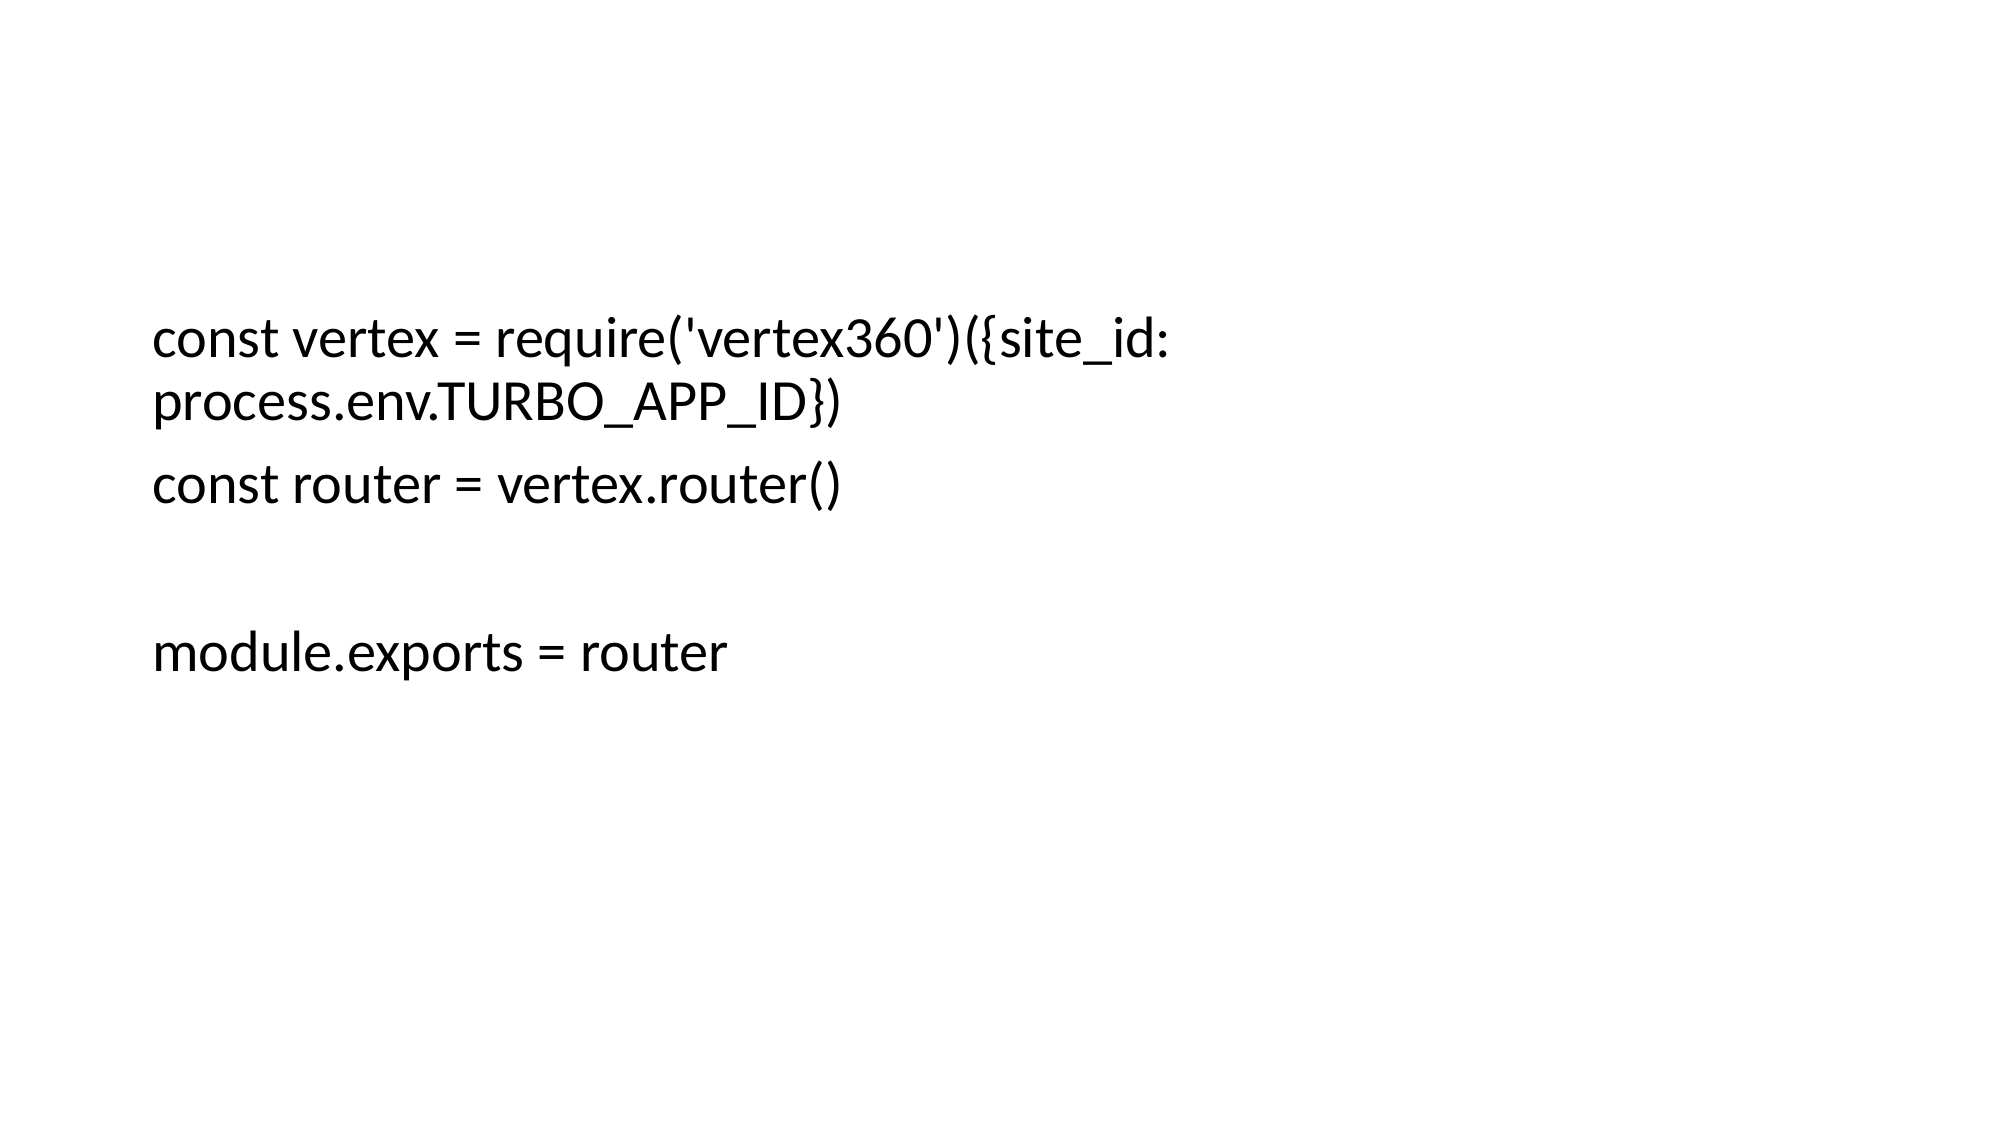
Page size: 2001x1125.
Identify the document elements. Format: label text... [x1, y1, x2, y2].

list const vertex = require('vertex360')({site_id: process.env.TURBO_APP_ID}) const router = vertex.router() module.exports = router [137, 299, 1863, 1014]
